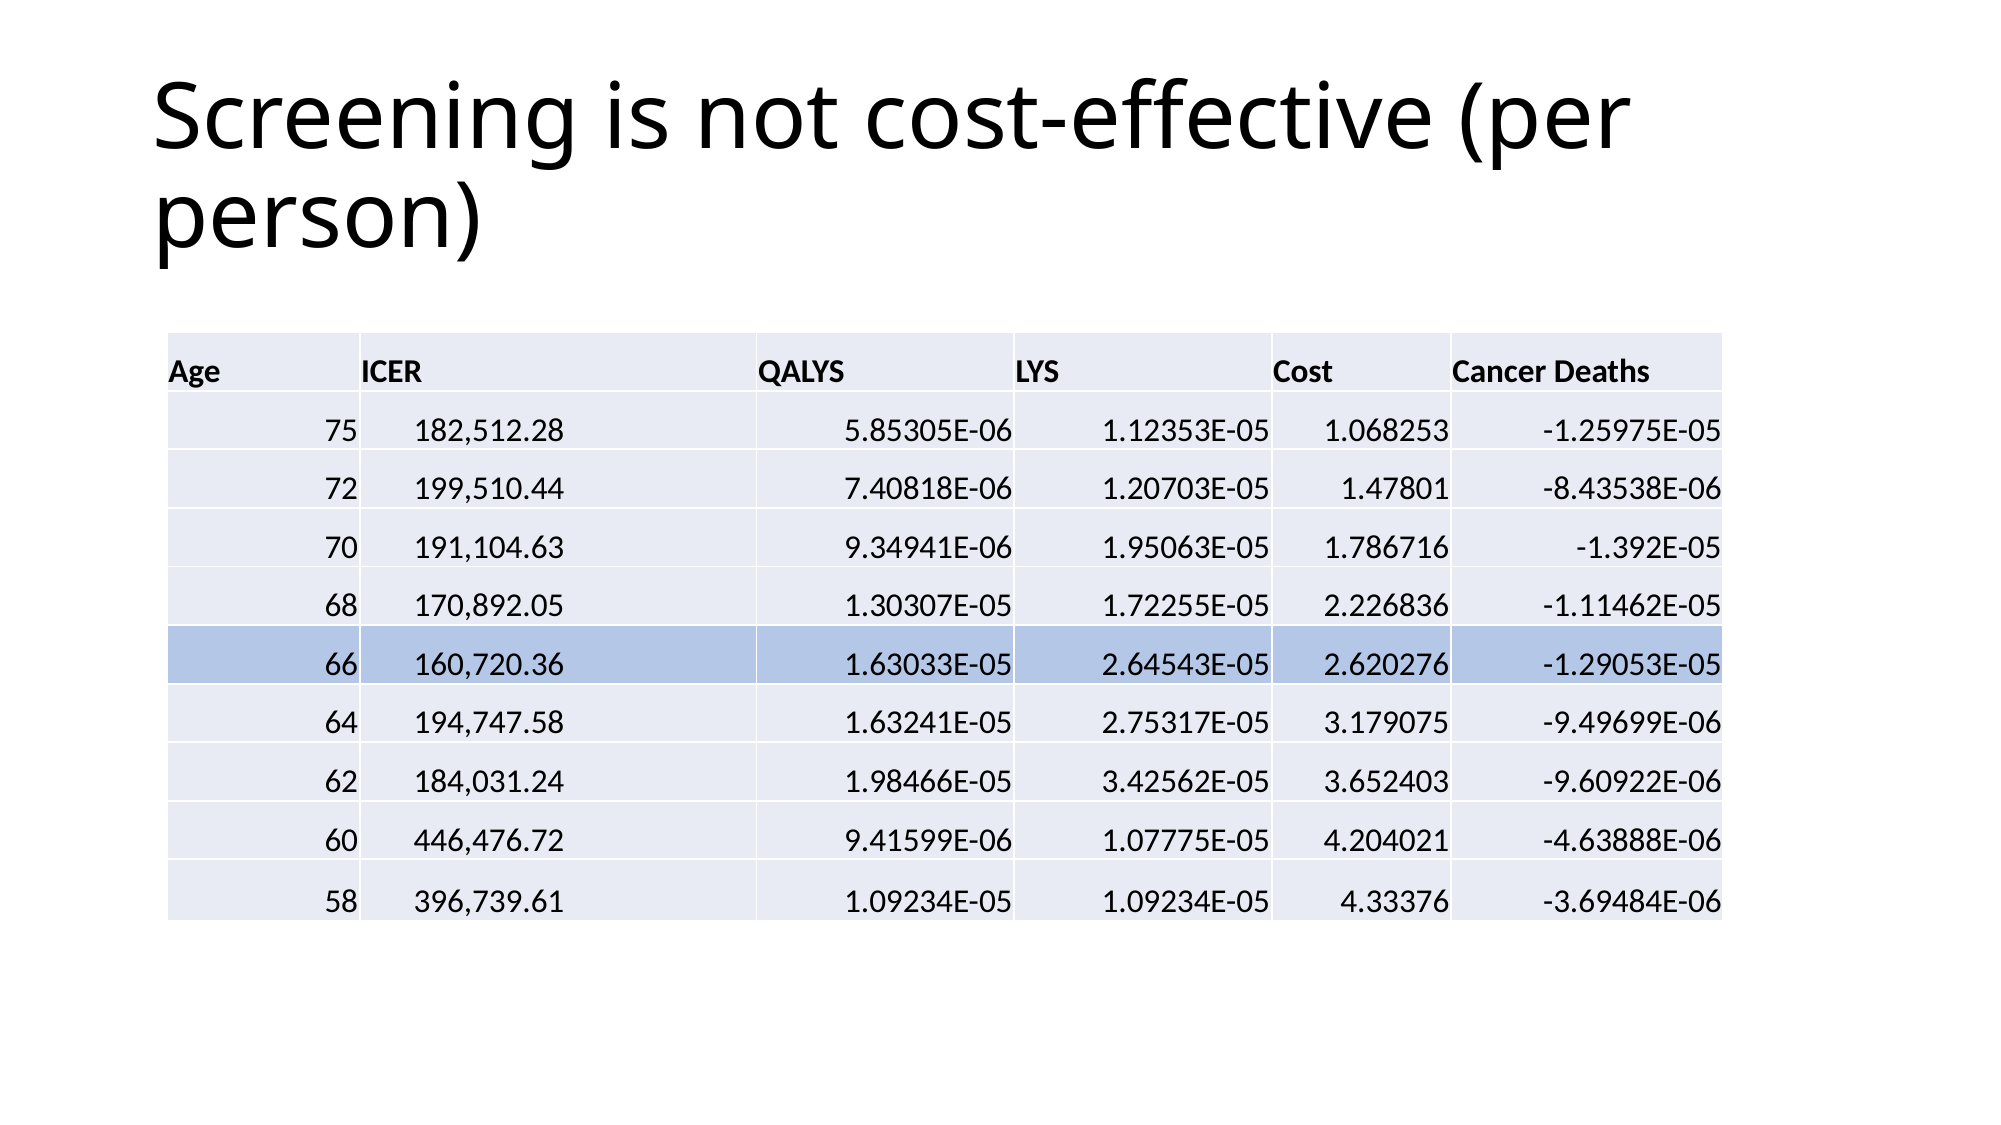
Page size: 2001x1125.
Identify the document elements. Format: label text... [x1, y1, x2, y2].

table_cell 2.226836 [1273, 567, 1450, 624]
table_cell -9.60922E-06 [1452, 743, 1722, 800]
table_cell 9.34941E-06 [757, 509, 1013, 566]
table_cell 1.95063E-05 [1015, 509, 1271, 566]
table_cell 160,720.36 [361, 626, 756, 683]
table_cell 1.47801 [1273, 450, 1450, 507]
table_cell 199,510.44 [361, 450, 756, 507]
table_header ICER [361, 333, 756, 390]
table_cell 1.786716 [1273, 509, 1450, 566]
table_cell 58 [168, 860, 359, 920]
table_cell 1.30307E-05 [757, 567, 1013, 624]
table_cell -1.25975E-05 [1452, 392, 1722, 448]
table_cell 60 [168, 802, 359, 858]
table_cell 72 [168, 450, 359, 507]
table_cell 2.620276 [1273, 626, 1450, 683]
table_cell -4.63888E-06 [1452, 802, 1722, 858]
table_cell 1.068253 [1273, 392, 1450, 448]
table_cell 396,739.61 [361, 860, 756, 920]
table_cell 184,031.24 [361, 743, 756, 800]
table_header Cancer Deaths [1452, 333, 1722, 390]
table_cell 68 [168, 567, 359, 624]
table_cell 3.179075 [1273, 685, 1450, 741]
table_header Age [168, 333, 359, 390]
table_cell 1.12353E-05 [1015, 392, 1271, 448]
table_cell 3.652403 [1273, 743, 1450, 800]
table_cell 3.42562E-05 [1015, 743, 1271, 800]
table_cell -1.29053E-05 [1452, 626, 1722, 683]
table_cell 1.07775E-05 [1015, 802, 1271, 858]
title Screening is not cost-effective (per person) [137, 59, 1863, 278]
table_header LYS [1015, 333, 1271, 390]
table_cell 2.64543E-05 [1015, 626, 1271, 683]
table_cell 1.63241E-05 [757, 685, 1013, 741]
table_cell 2.75317E-05 [1015, 685, 1271, 741]
table_cell 194,747.58 [361, 685, 756, 741]
table_cell 4.33376 [1273, 860, 1450, 920]
table_cell 66 [168, 626, 359, 683]
table_cell 446,476.72 [361, 802, 756, 858]
table_cell -3.69484E-06 [1452, 860, 1722, 920]
table_cell -1.11462E-05 [1452, 567, 1722, 624]
table_cell 1.98466E-05 [757, 743, 1013, 800]
table_cell 1.63033E-05 [757, 626, 1013, 683]
table_cell -9.49699E-06 [1452, 685, 1722, 741]
table_cell 170,892.05 [361, 567, 756, 624]
table_cell 191,104.63 [361, 509, 756, 566]
table_cell 1.72255E-05 [1015, 567, 1271, 624]
table_cell 70 [168, 509, 359, 566]
table_cell 1.09234E-05 [1015, 860, 1271, 920]
table_cell 5.85305E-06 [757, 392, 1013, 448]
table_cell 182,512.28 [361, 392, 756, 448]
table_cell 1.09234E-05 [757, 860, 1013, 920]
table_header Cost [1273, 333, 1450, 390]
table_cell 62 [168, 743, 359, 800]
table_cell 64 [168, 685, 359, 741]
table_cell 4.204021 [1273, 802, 1450, 858]
table_cell 75 [168, 392, 359, 448]
table_cell -1.392E-05 [1452, 509, 1722, 566]
table_cell -8.43538E-06 [1452, 450, 1722, 507]
table_cell 9.41599E-06 [757, 802, 1013, 858]
table_cell 1.20703E-05 [1015, 450, 1271, 507]
table_header QALYS [757, 333, 1013, 390]
table_cell 7.40818E-06 [757, 450, 1013, 507]
